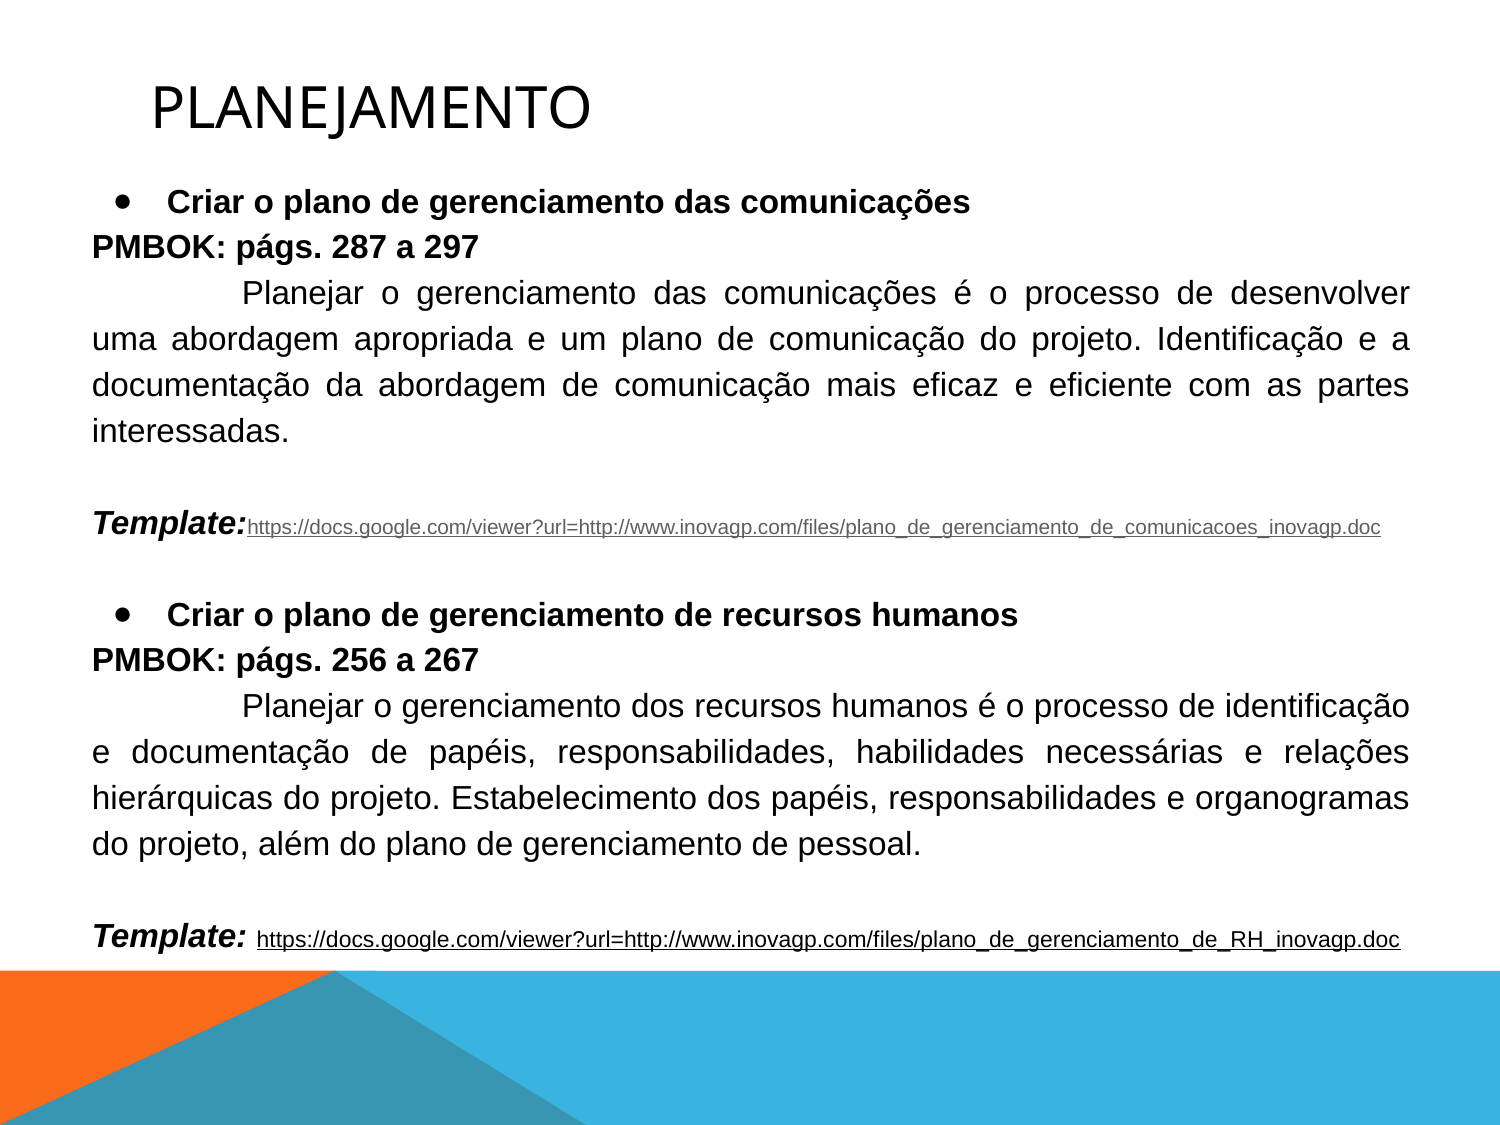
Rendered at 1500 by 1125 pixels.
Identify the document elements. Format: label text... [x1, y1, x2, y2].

title PLANEJAMENTO [135, 60, 1369, 150]
list Criar o plano de gerenciamento das comunicações PMBOK: págs. 287 a 297 Planejar o gerenciamento das comunicações é o processo de desenvolver uma abordagem apropriada e um plano de comunicação do projeto. Identificação e a documentação da abordagem de comunicação mais eficaz e eficiente com as partes interessadas. Template:https://docs.google.com/viewer?url=http://www.inovagp.com/files/plano_de_gerenciamento_de_comunicacoes_inovagp.doc Criar o plano de gerenciamento de recursos humanos PMBOK: págs. 256 a 267 Planejar o gerenciamento dos recursos humanos é o processo de identificação e documentação de papéis, responsabilidades, habilidades necessárias e relações hierárquicas do projeto. Estabelecimento dos papéis, responsabilidades e organogramas do projeto, além do plano de gerenciamento de pessoal. Template: https://docs.google.com/viewer?url=http://www.inovagp.com/files/plano_de_gerenciamento_de_RH_inovagp.doc [76, 166, 1427, 952]
